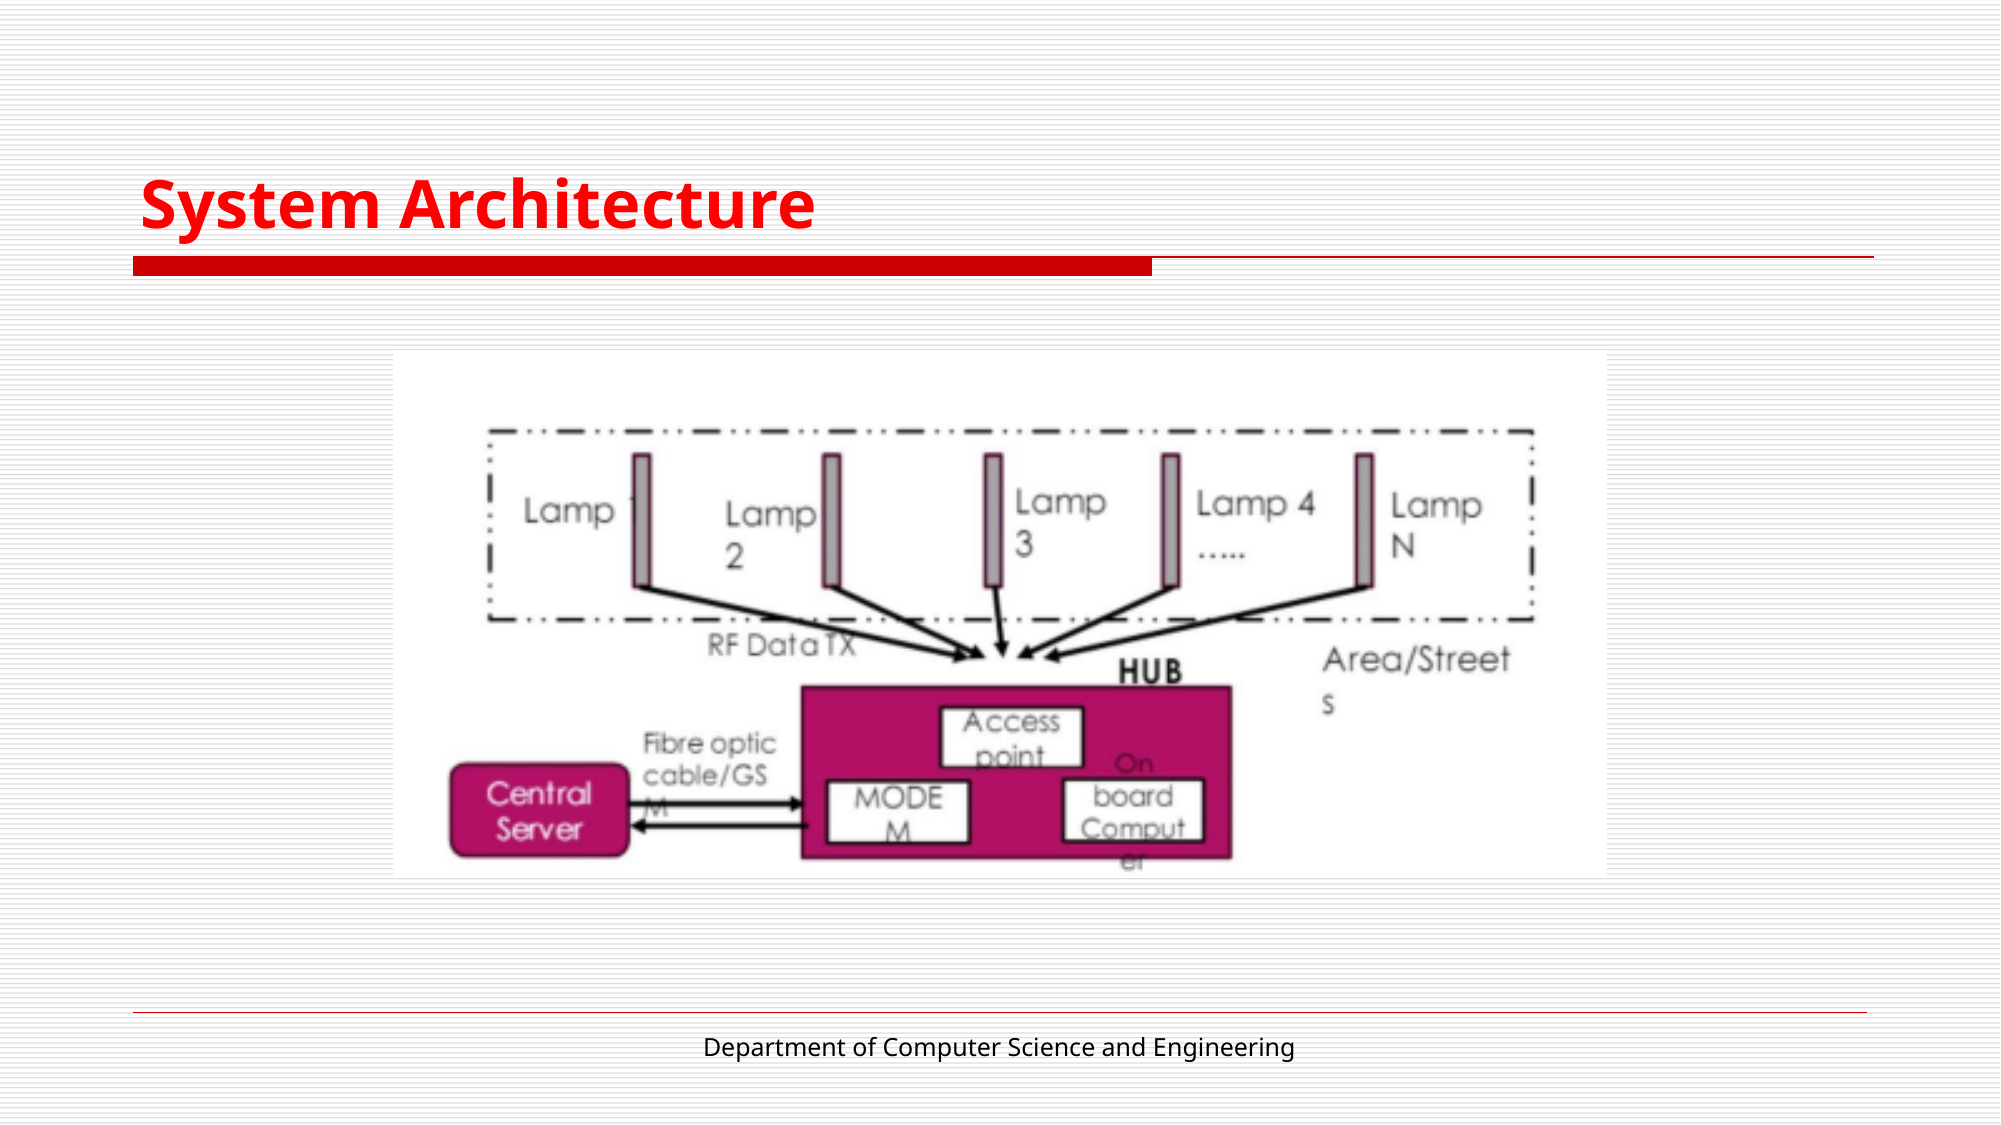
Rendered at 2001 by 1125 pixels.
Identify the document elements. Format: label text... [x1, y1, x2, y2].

title System Architecture [125, 50, 1876, 250]
picture [0, 0, 2001, 1125]
footer Department of Computer Science and Engineering [683, 1024, 1317, 1103]
list [123, 287, 1874, 988]
